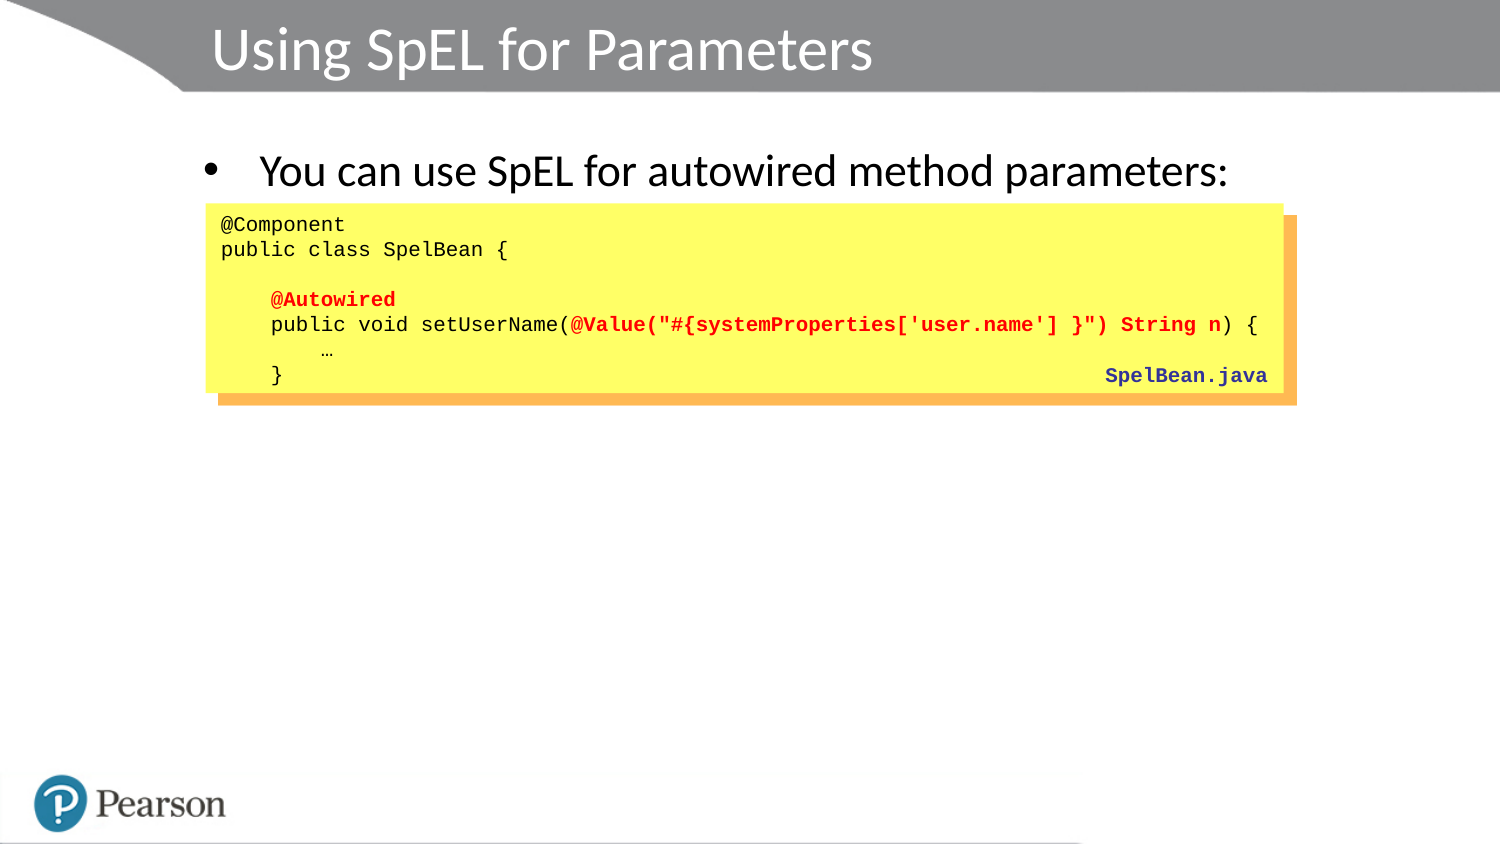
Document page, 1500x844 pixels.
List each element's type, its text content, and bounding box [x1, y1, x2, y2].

list You can use SpEL for autowired method parameters: [188, 133, 1425, 716]
text_box SpelBean.java [1090, 353, 1283, 394]
text_box @Component public class SpelBean { @Autowired public void setUserName(@Value("#{systemProperties['user.name'] }") String n) { … } [205, 203, 1284, 394]
title Using SpEL for Parameters [187, 0, 1426, 93]
picture [0, 0, 1500, 844]
